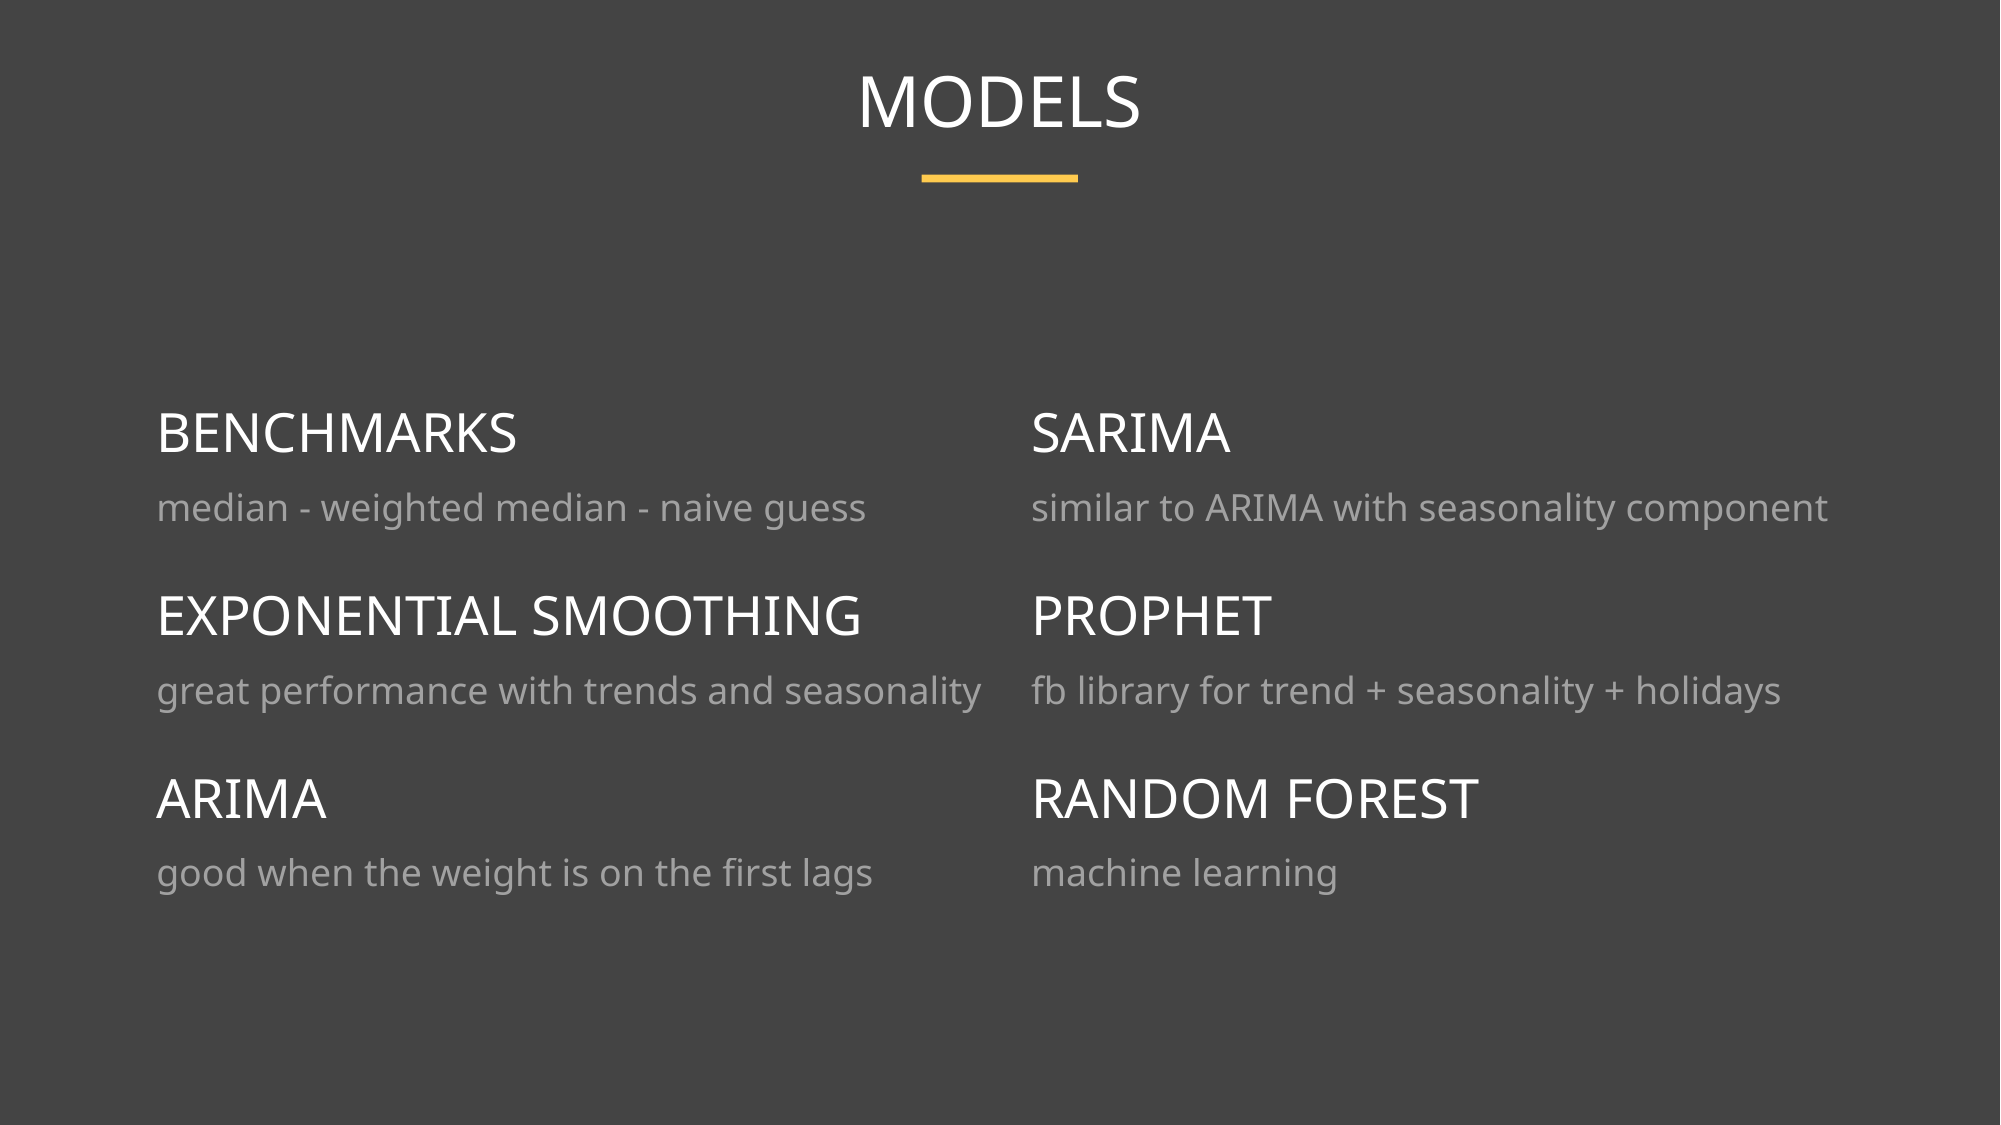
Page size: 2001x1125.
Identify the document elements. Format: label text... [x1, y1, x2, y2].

text_box similar to ARIMA with seasonality component [1030, 481, 1906, 516]
text_box good when the weight is on the first lags [156, 846, 1030, 881]
text_box EXPONENTIAL SMOOTHING [156, 584, 1030, 633]
text_box PROPHET [1030, 584, 1906, 633]
text_box great performance with trends and seasonality [156, 663, 1030, 699]
text_box ARIMA [156, 766, 1030, 816]
text_box fb library for trend + seasonality + holidays [1030, 663, 1906, 699]
text_box MODELS [15, 66, 1984, 128]
text_box BENCHMARKS [156, 401, 1030, 451]
text_box median - weighted median - naive guess [156, 481, 1030, 516]
text_box RANDOM FOREST [1030, 766, 1906, 816]
text_box machine learning [1030, 846, 1906, 881]
text_box [921, 174, 1078, 183]
text_box SARIMA [1030, 401, 1906, 451]
